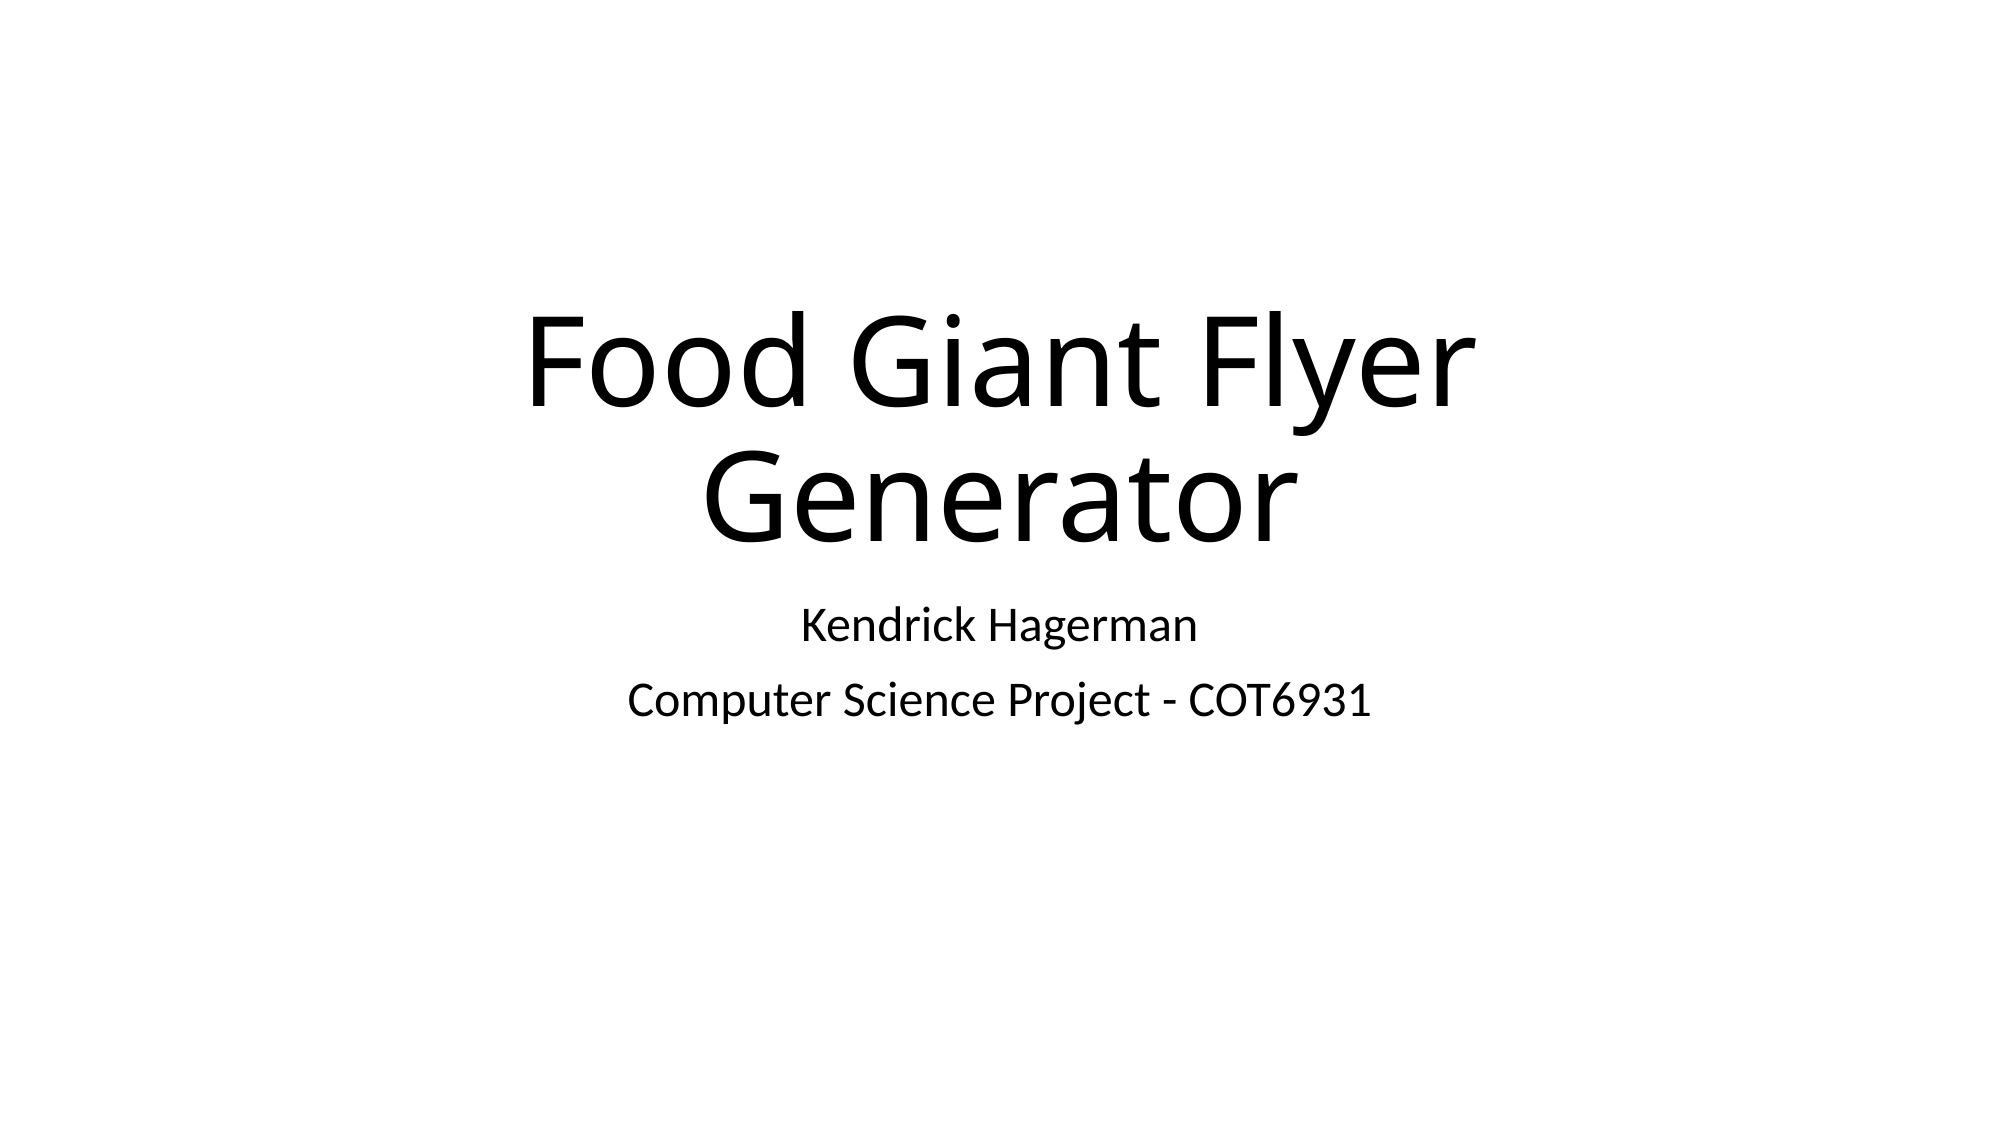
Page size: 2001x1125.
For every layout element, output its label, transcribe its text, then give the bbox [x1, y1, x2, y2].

subtitle Kendrick Hagerman Computer Science Project - COT6931 [249, 590, 1750, 863]
title Food Giant Flyer Generator [249, 184, 1750, 576]
